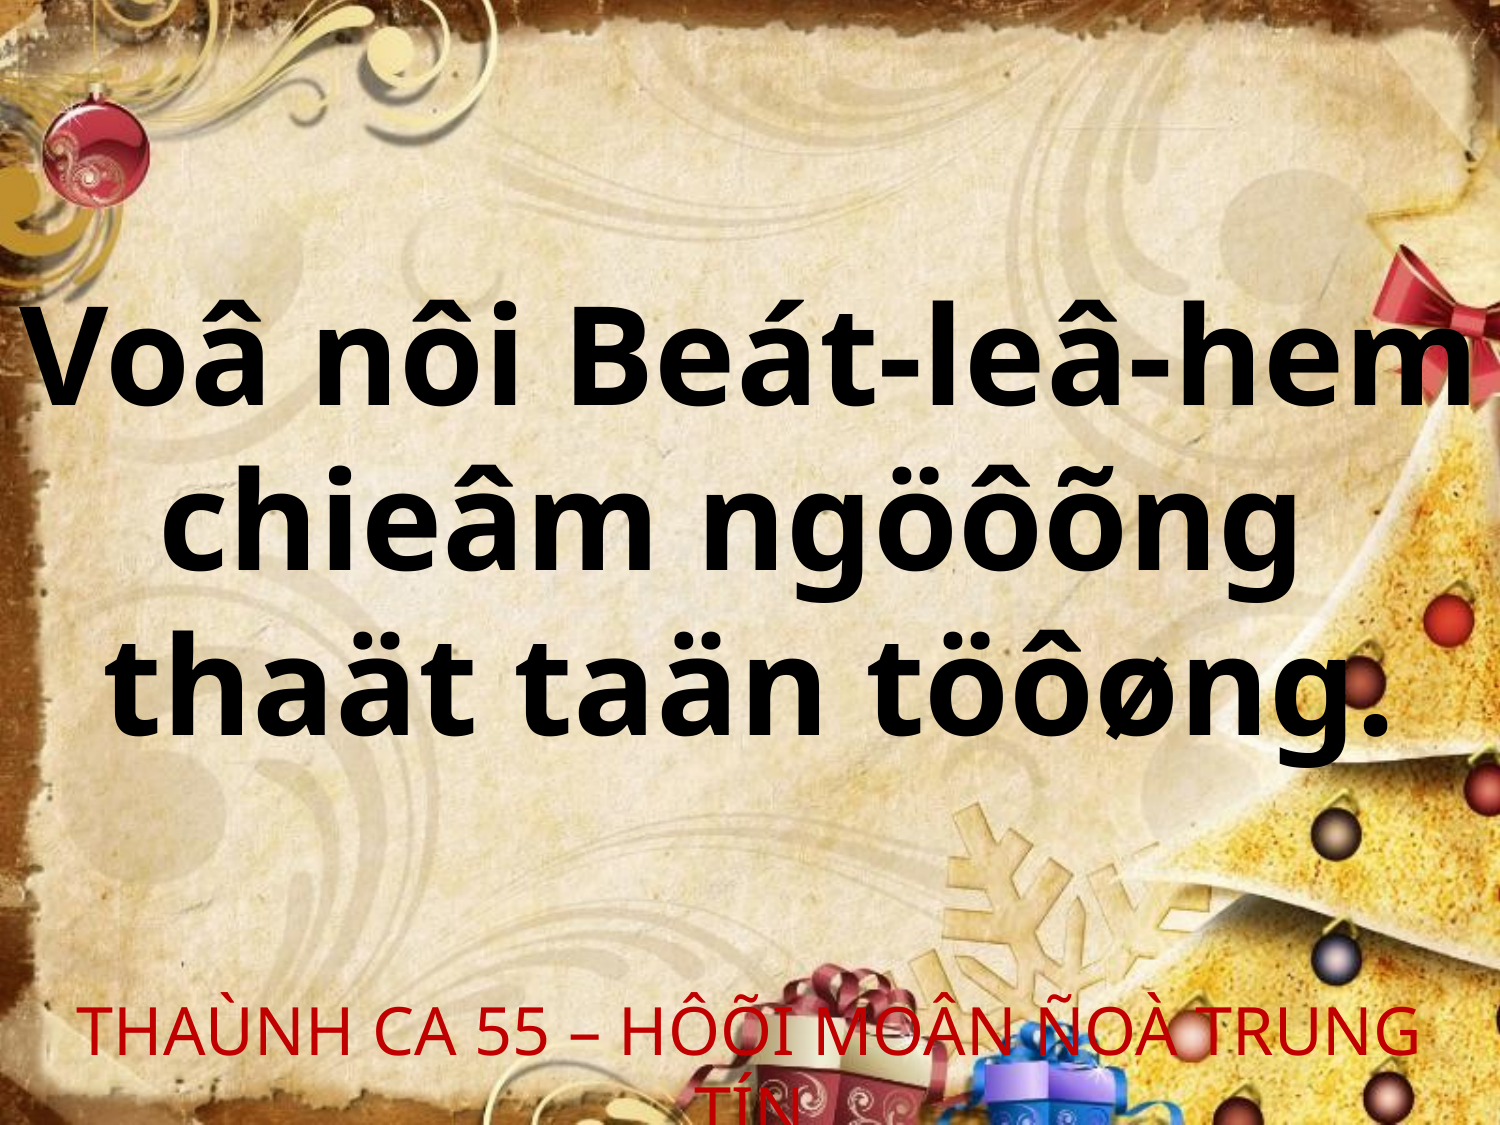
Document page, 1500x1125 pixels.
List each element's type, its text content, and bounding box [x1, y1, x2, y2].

picture [0, 770, 1500, 981]
picture [0, 0, 1500, 260]
text_box THAÙNH CA 55 – HÔÕI MOÂN ÑOÀ TRUNG TÍN [0, 981, 1500, 1125]
text_box Voâ nôi Beát-leâ-hem chieâm ngöôõng thaät taän töôøng. [0, 260, 1500, 770]
